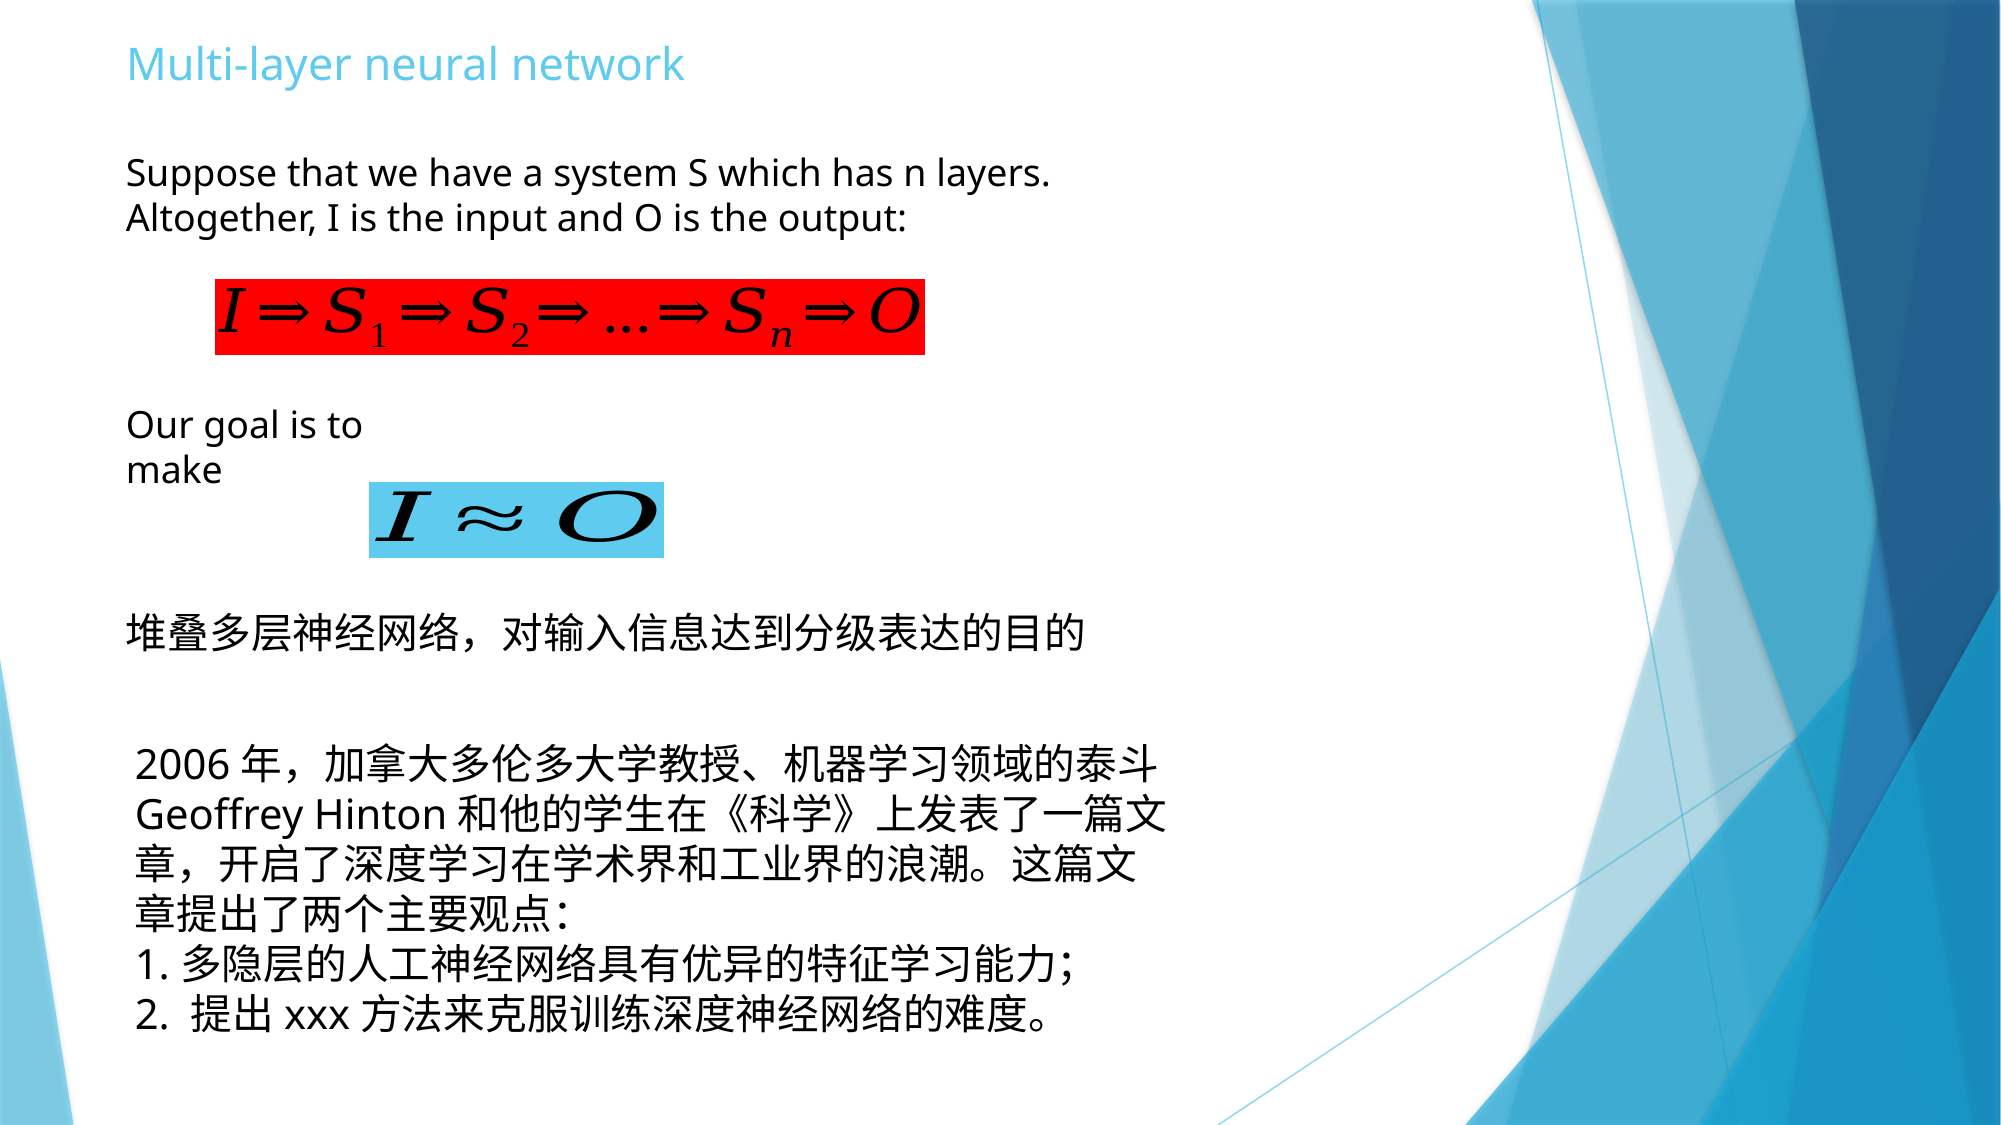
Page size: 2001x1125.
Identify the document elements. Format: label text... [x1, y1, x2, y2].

text_box 2006年，加拿大多伦多大学教授、机器学习领域的泰斗Geoffrey Hinton和他的学生在《科学》上发表了一篇文章，开启了深度学习在学术界和工业界的浪潮。这篇文章提出了两个主要观点： 1.多隐层的人工神经网络具有优异的特征学习能力； 2. 提出xxx方法来克服训练深度神经网络的难度。 [119, 730, 1183, 1045]
text_box Our goal is to make [111, 393, 475, 498]
text_box Suppose that we have a system S which has n layers. Altogether, I is the input and O is the output: [111, 141, 1217, 247]
title Multi-layer neural network [111, 28, 759, 110]
text_box 堆叠多层神经网络，对输入信息达到分级表达的目的 [111, 599, 1139, 665]
